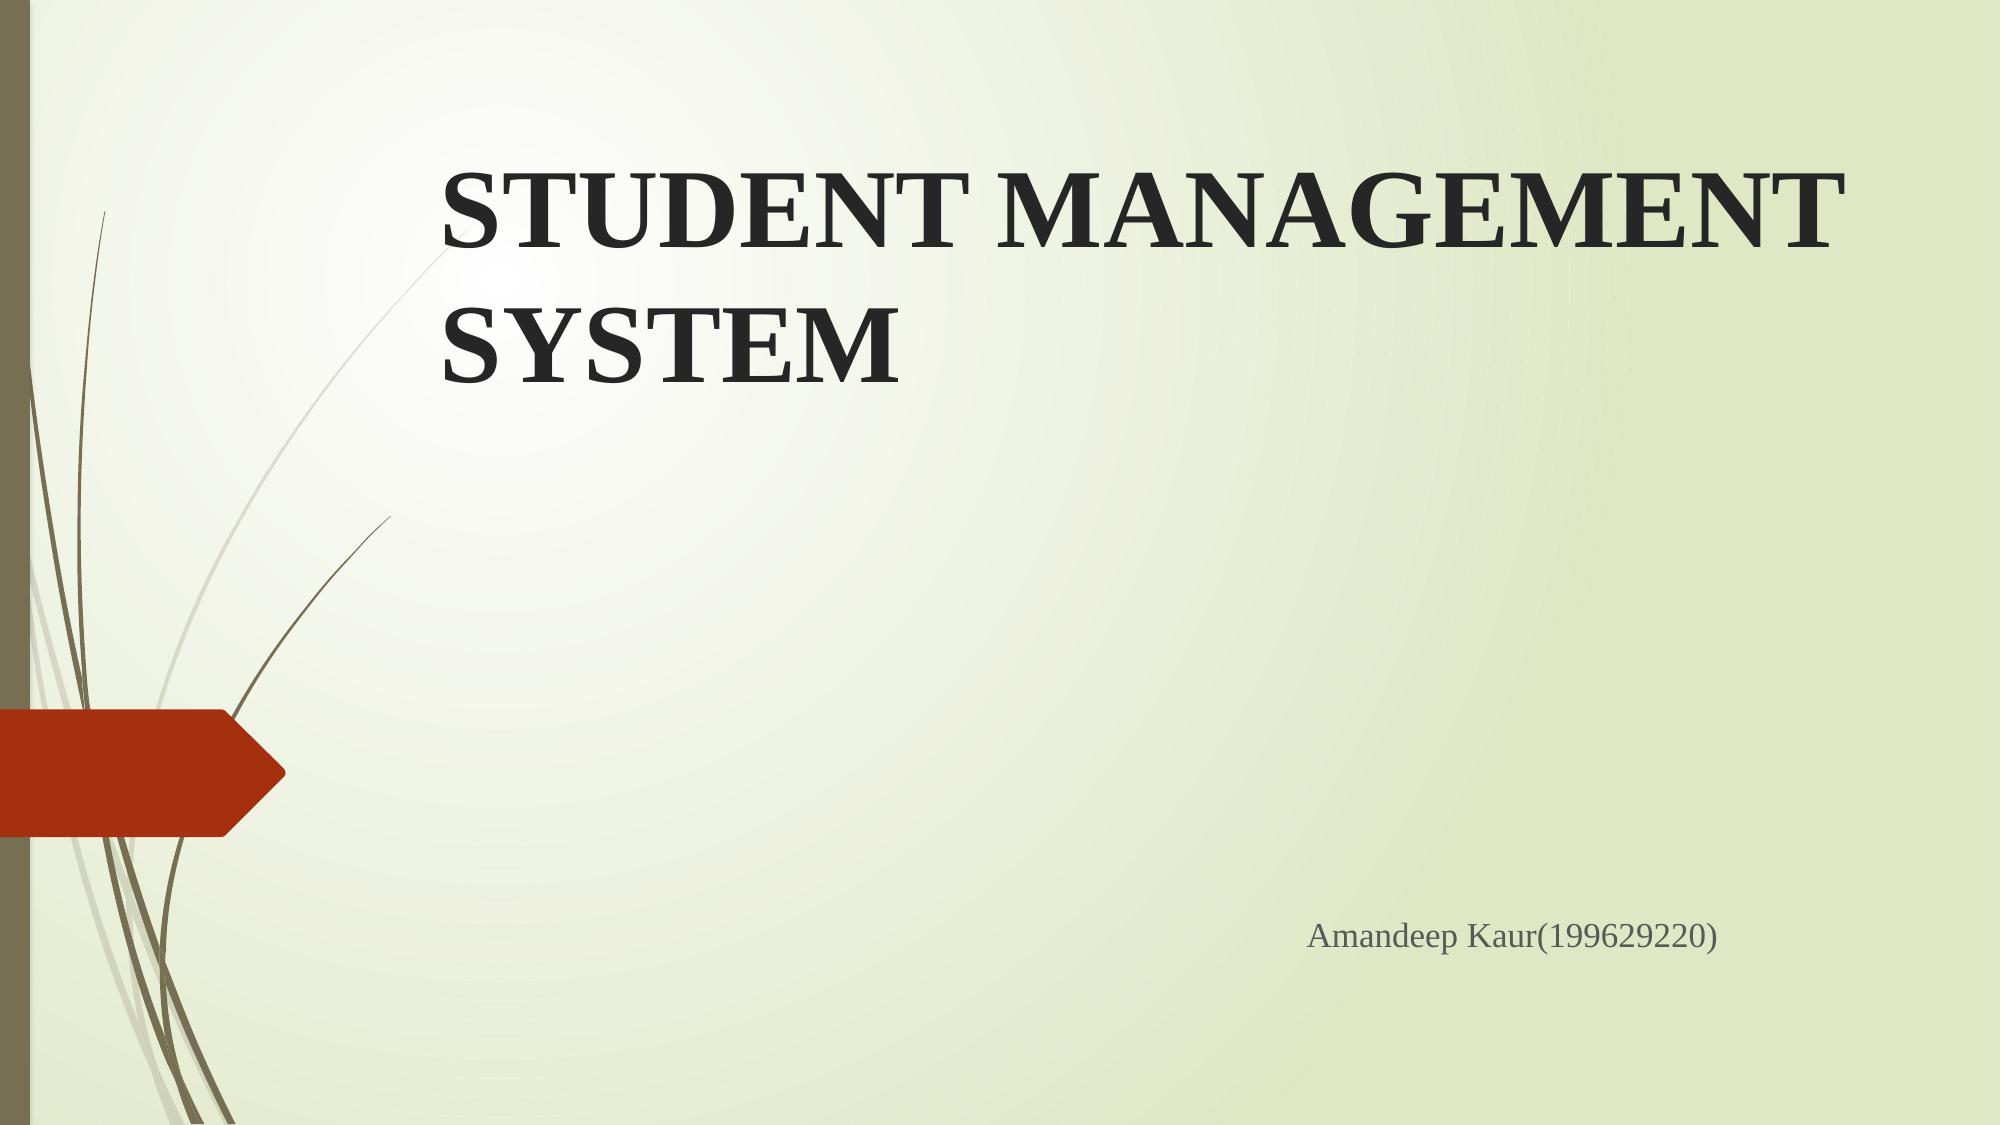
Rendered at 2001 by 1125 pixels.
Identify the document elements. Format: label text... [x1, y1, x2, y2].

subtitle Amandeep Kaur(199629220) [424, 905, 1733, 993]
title STUDENT MANAGEMENT SYSTEM [424, 156, 1888, 413]
